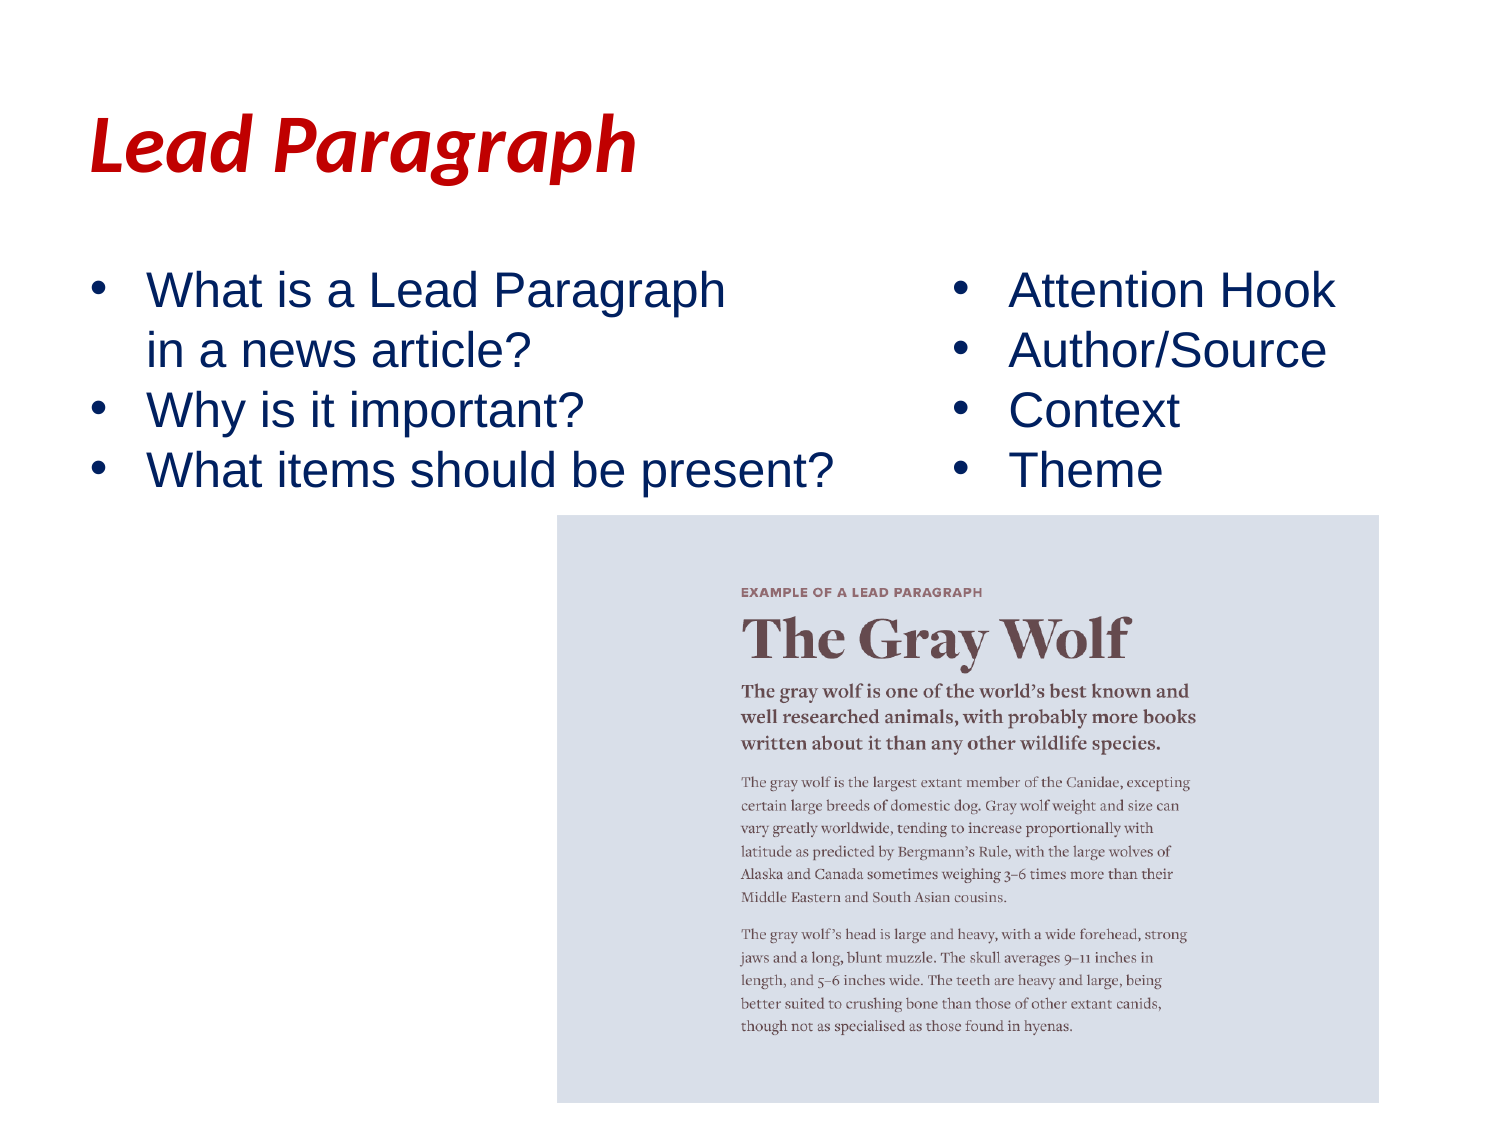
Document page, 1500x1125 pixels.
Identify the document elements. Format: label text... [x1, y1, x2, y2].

text_box Lead Paragraph [74, 45, 1425, 233]
text_box What is a Lead Paragraph in a news article? Why is it important? What items should be present? [74, 249, 857, 516]
picture [556, 514, 1379, 1104]
text_box Attention Hook Author/Source Context Theme [937, 249, 1495, 516]
